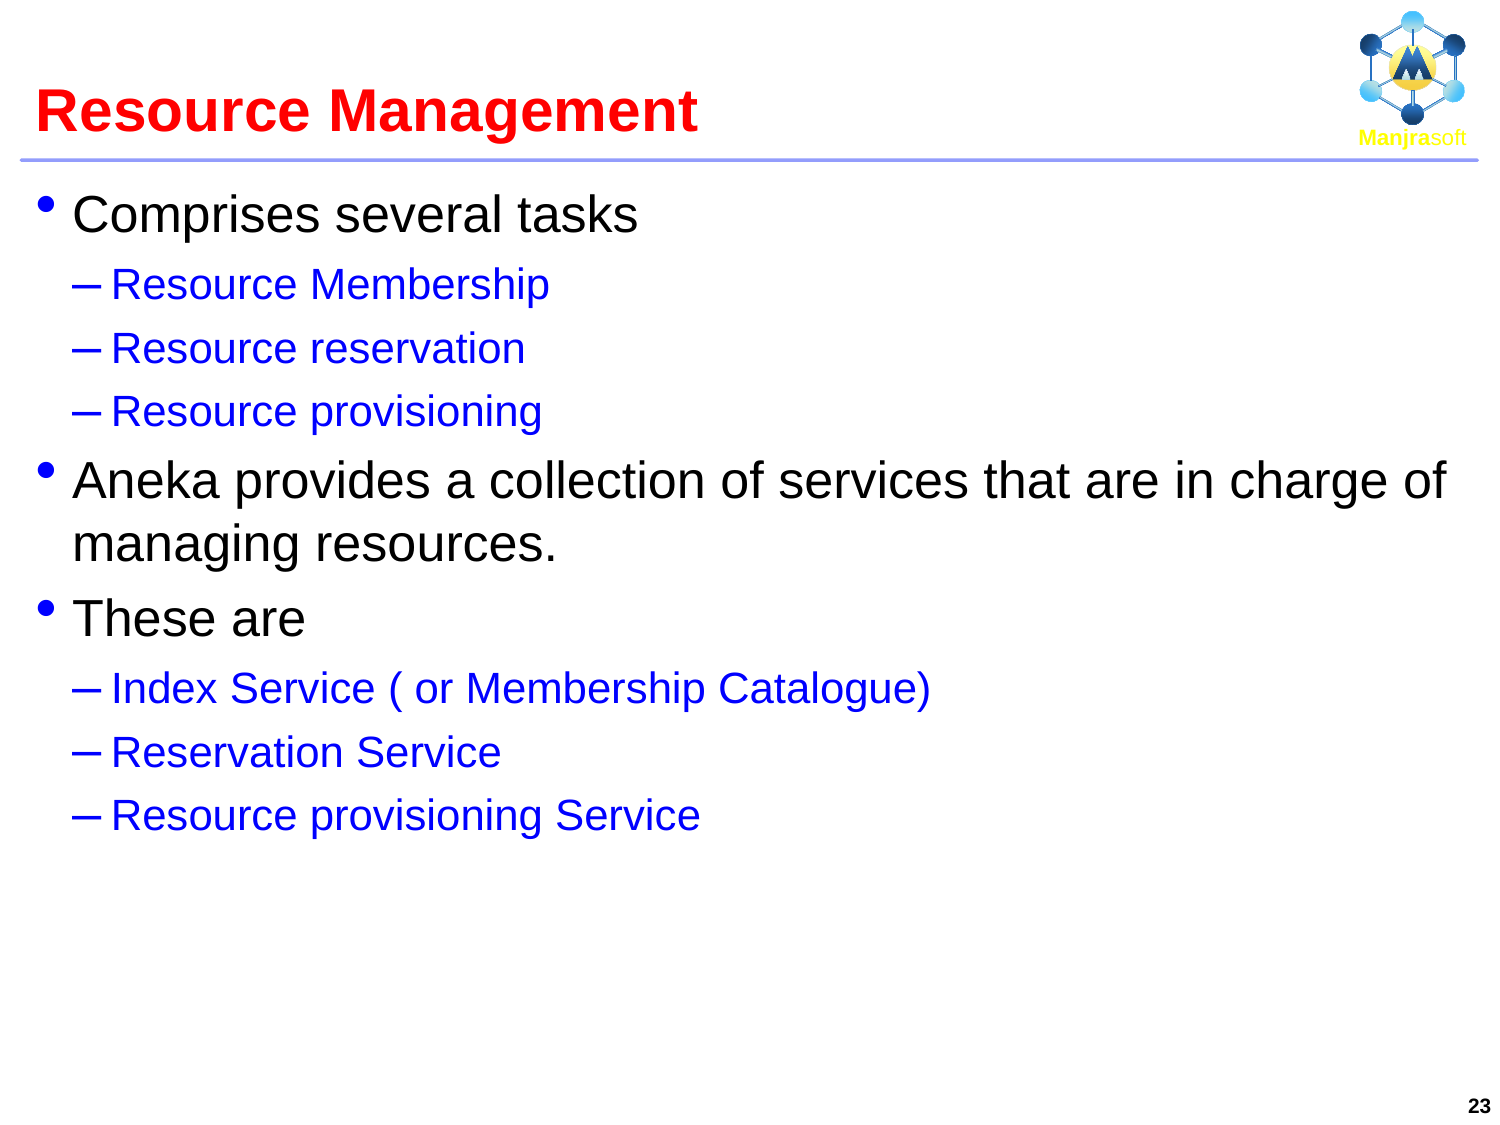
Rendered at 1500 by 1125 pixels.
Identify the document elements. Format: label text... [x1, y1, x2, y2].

list Comprises several tasks Resource Membership Resource reservation Resource provisioning Aneka provides a collection of services that are in charge of managing resources. These are Index Service ( or Membership Catalogue) Reservation Service Resource provisioning Service [26, 176, 1479, 1092]
slide_number 23 [1364, 1093, 1500, 1120]
title Resource Management [26, 0, 1479, 145]
